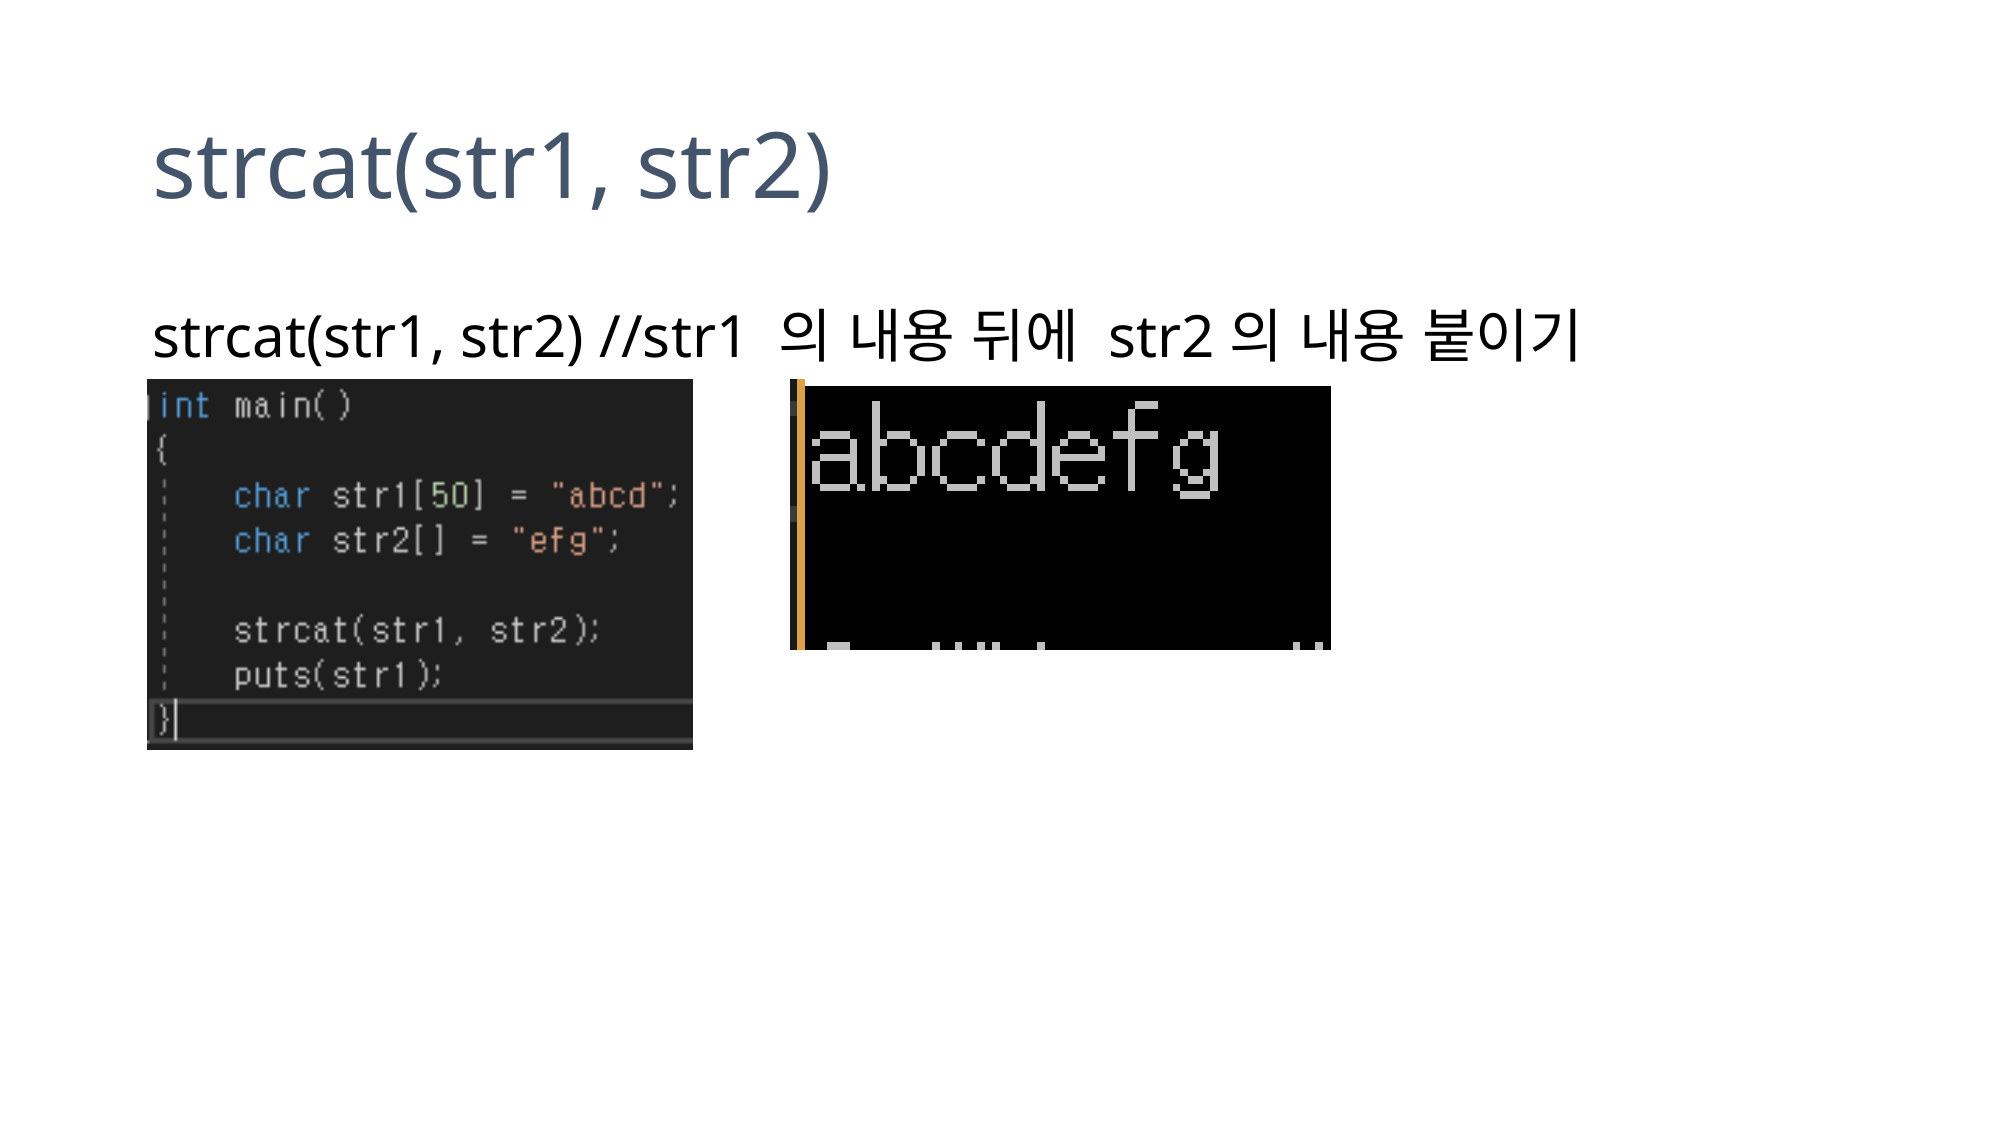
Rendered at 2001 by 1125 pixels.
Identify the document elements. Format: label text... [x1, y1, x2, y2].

picture [790, 379, 1331, 650]
title strcat(str1, str2) [137, 59, 1863, 278]
picture [147, 379, 693, 750]
list strcat(str1, str2) //str1 의 내용 뒤에 str2의 내용 붙이기 [137, 299, 1863, 1014]
